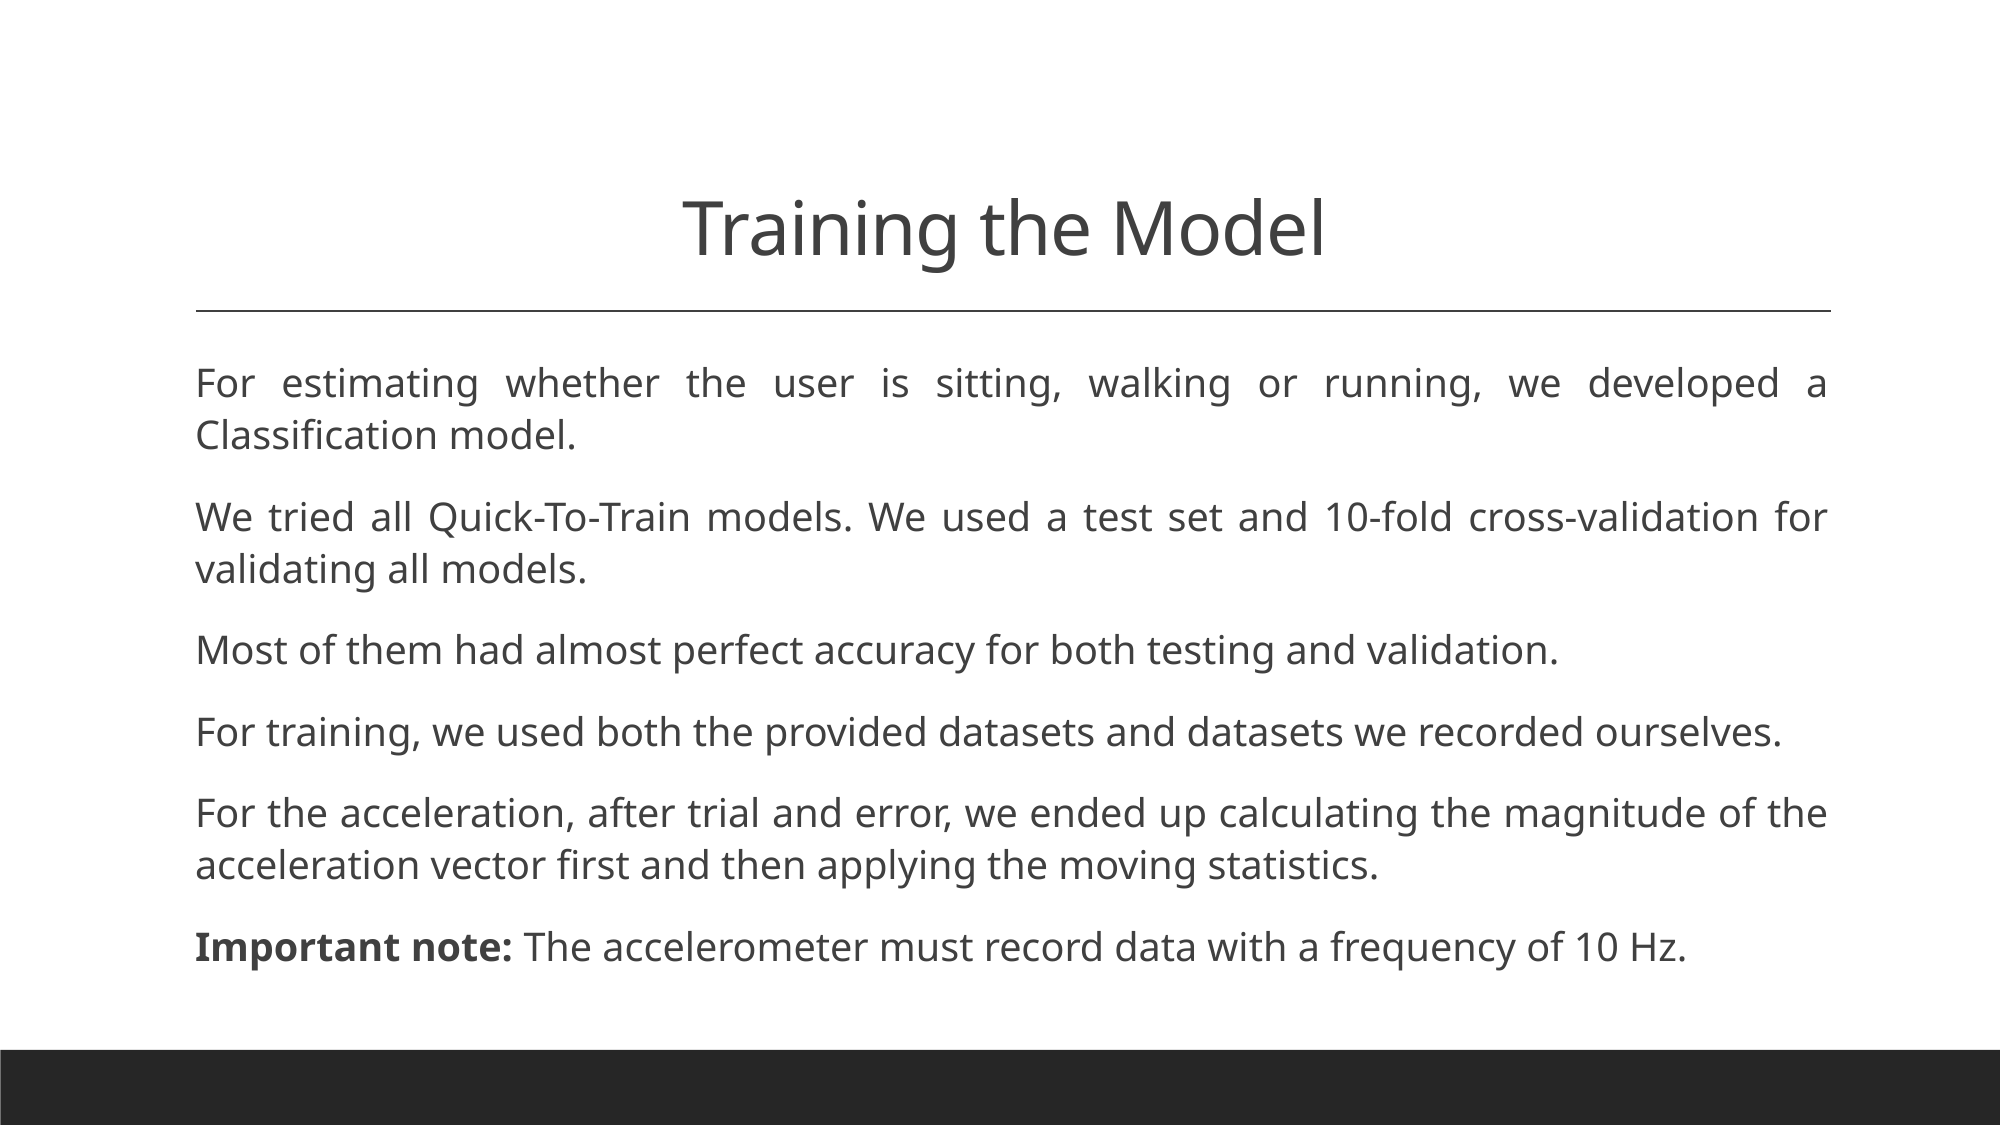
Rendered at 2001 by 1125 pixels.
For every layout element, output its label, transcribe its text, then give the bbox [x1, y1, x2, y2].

list For estimating whether the user is sitting, walking or running, we developed a Classification model. We tried all Quick-To-Train models. We used a test set and 10-fold cross-validation for validating all models. Most of them had almost perfect accuracy for both testing and validation. For training, we used both the provided datasets and datasets we recorded ourselves. For the acceleration, after trial and error, we ended up calculating the magnitude of the acceleration vector first and then applying the moving statistics. Important note: The accelerometer must record data with a frequency of 10 Hz. [180, 345, 1830, 991]
title Training the Model [107, 95, 1903, 282]
